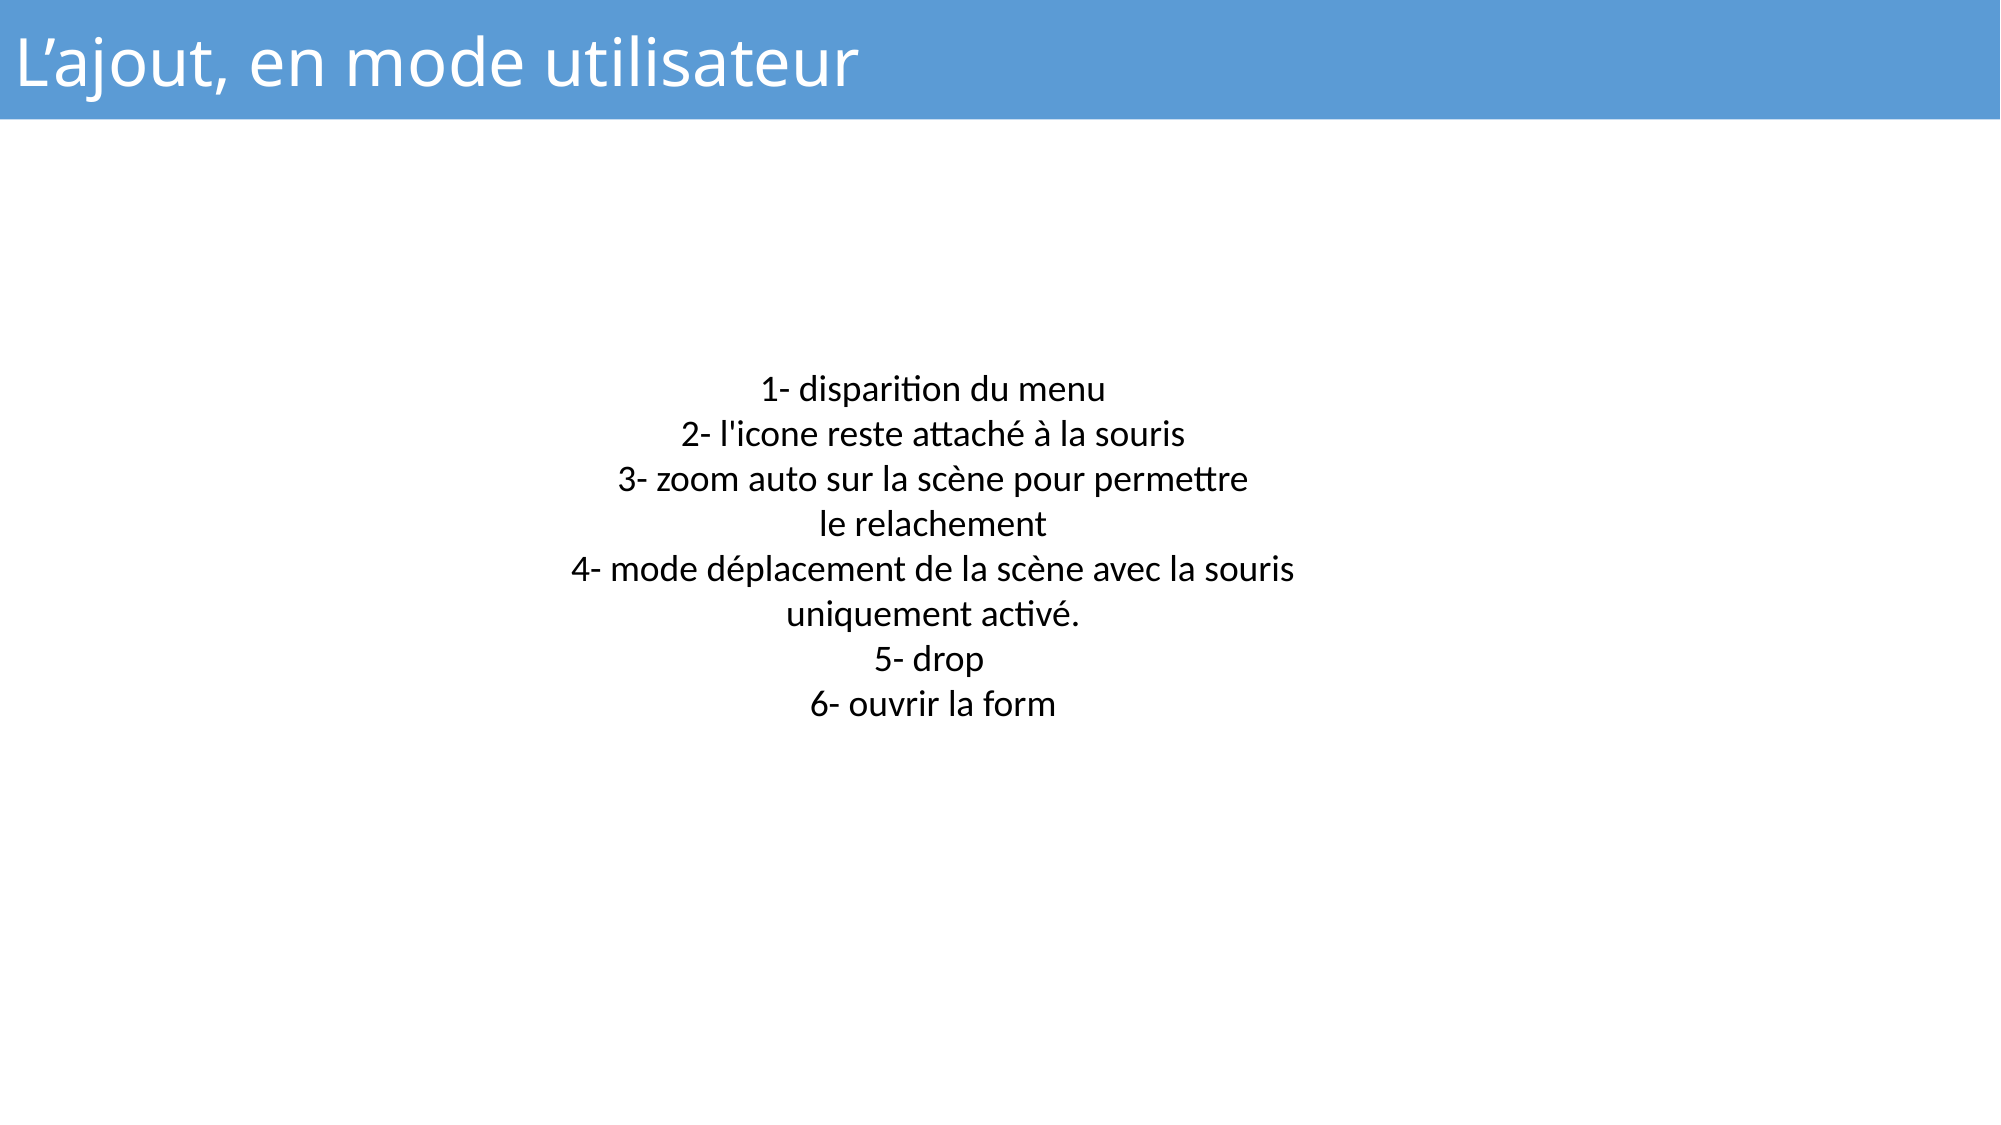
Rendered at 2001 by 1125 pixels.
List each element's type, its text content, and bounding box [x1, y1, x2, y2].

text_box L’ajout, en mode utilisateur [0, 0, 2000, 120]
text_box 1- disparition du menu 2- l'icone reste attaché à la souris 3- zoom auto sur la scène pour permettre le relachement 4- mode déplacement de la scène avec la souris uniquement activé. 5- drop 6- ouvrir la form [342, 356, 1525, 732]
